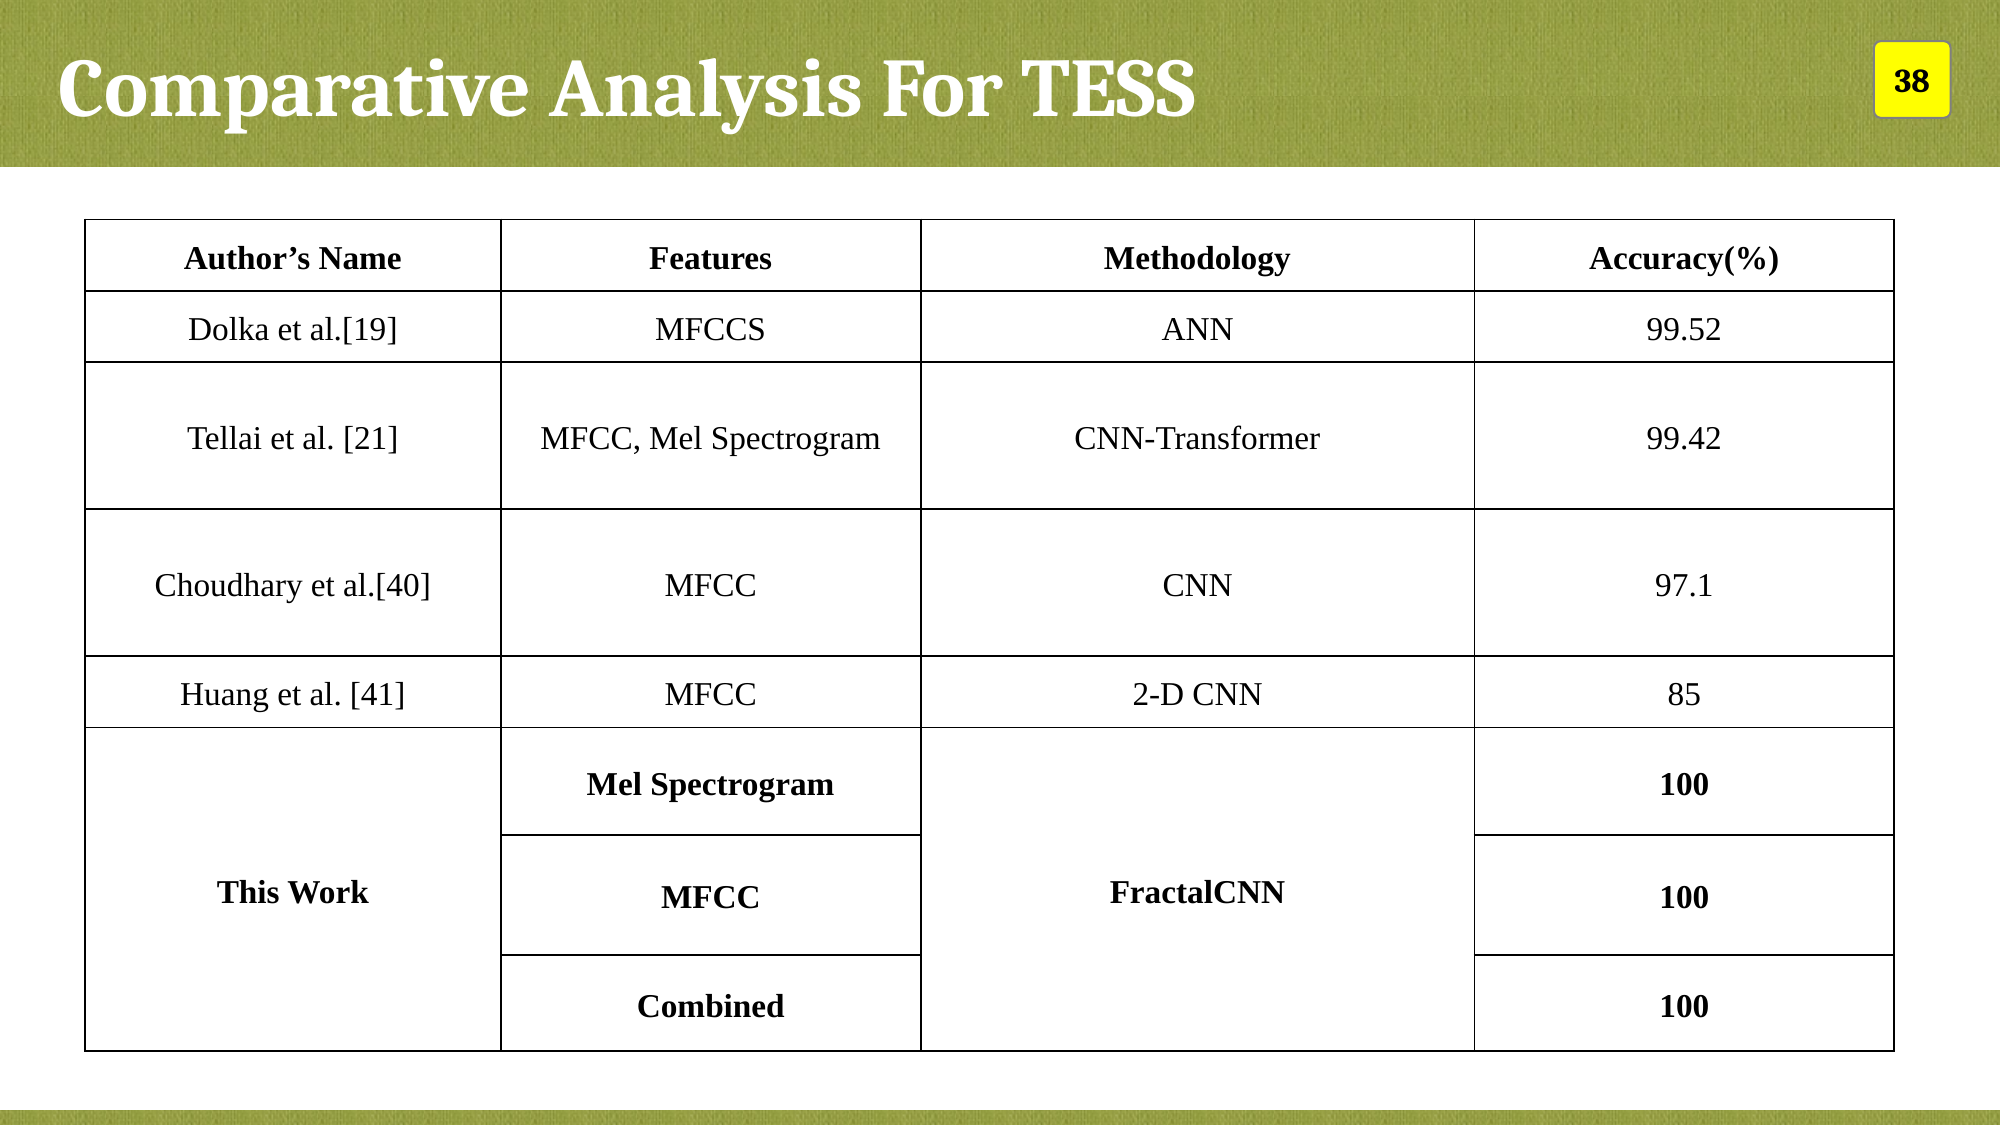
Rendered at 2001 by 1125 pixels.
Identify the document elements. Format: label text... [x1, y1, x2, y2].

table_cell 85 [1475, 657, 1893, 727]
table_cell 97.1 [1475, 510, 1893, 655]
text_box 38 [1872, 40, 1952, 119]
table_cell Dolka et al.[19] [86, 292, 500, 361]
table_cell MFCC, Mel Spectrogram [502, 363, 920, 508]
text_box Comparative Analysis For TESS [0, 0, 2000, 168]
table_cell CNN [922, 510, 1474, 655]
table_cell MFCC [502, 836, 920, 954]
table_cell This Work [86, 728, 500, 1050]
table_cell 100 [1475, 956, 1893, 1050]
table_cell FractalCNN [922, 728, 1474, 1050]
table_cell Huang et al. [41] [86, 657, 500, 727]
table_cell Tellai et al. [21] [86, 363, 500, 508]
table_cell Choudhary et al.[40] [86, 510, 500, 655]
text_box [3, 177, 2000, 1111]
text_box [0, 1110, 2000, 1125]
table_header Accuracy(%) [1475, 220, 1893, 290]
table_cell 2-D CNN [922, 657, 1474, 727]
table_cell 100 [1475, 836, 1893, 954]
table_cell MFCC [502, 657, 920, 727]
table_cell 100 [1475, 728, 1893, 834]
table_header Methodology [922, 220, 1474, 290]
table_cell CNN-Transformer [922, 363, 1474, 508]
table_cell MFCCS [502, 292, 920, 361]
table_header Features [502, 220, 920, 290]
table_cell 99.52 [1475, 292, 1893, 361]
table_cell MFCC [502, 510, 920, 655]
table_cell ANN [922, 292, 1474, 361]
table_cell Combined [502, 956, 920, 1050]
table_cell 99.42 [1475, 363, 1893, 508]
table_header Author’s Name [86, 220, 500, 290]
table_cell Mel Spectrogram [502, 728, 920, 834]
